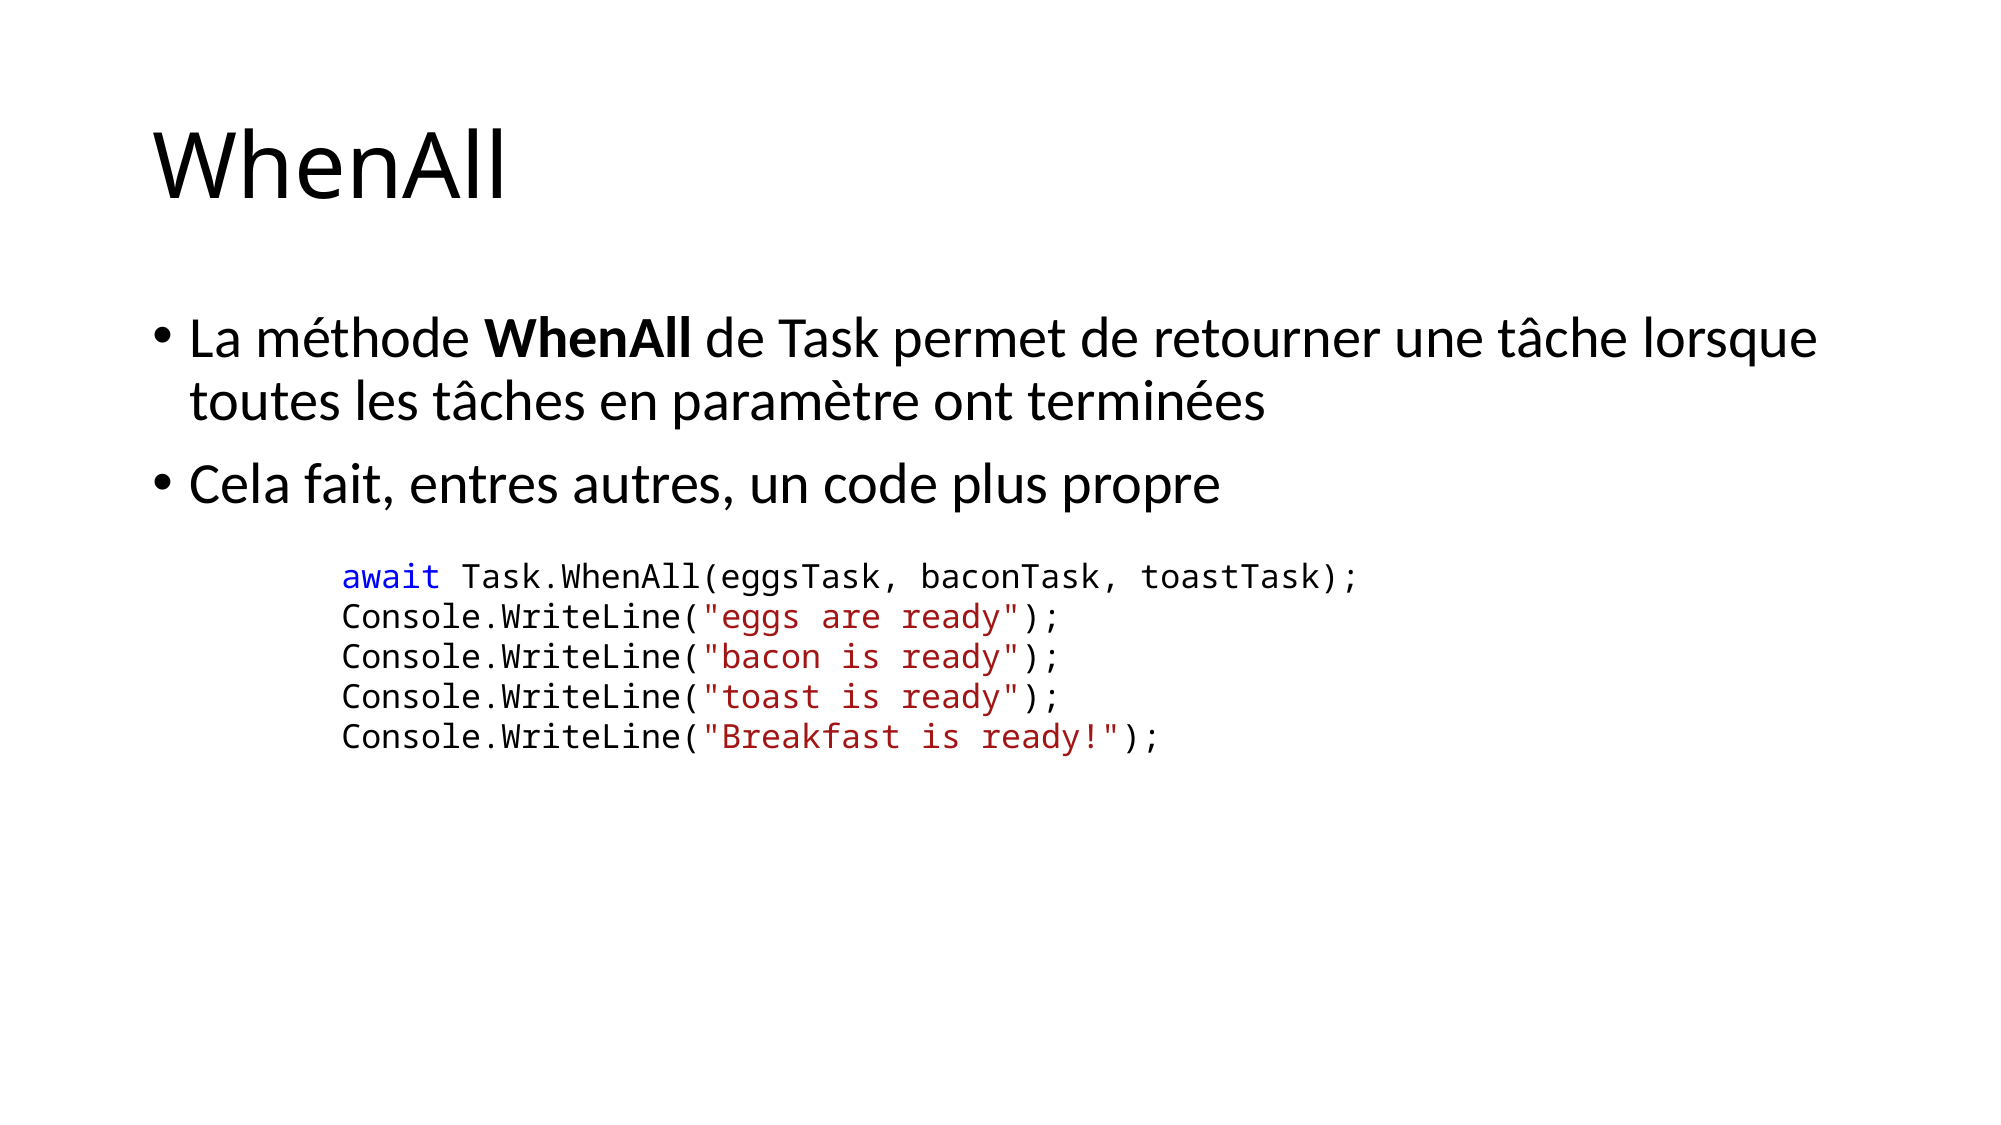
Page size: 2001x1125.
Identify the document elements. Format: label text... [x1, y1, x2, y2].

text_box await Task.WhenAll(eggsTask, baconTask, toastTask); Console.WriteLine("eggs are ready"); Console.WriteLine("bacon is ready"); Console.WriteLine("toast is ready"); Console.WriteLine("Breakfast is ready!"); [326, 547, 1674, 763]
list La méthode WhenAll de Task permet de retourner une tâche lorsque toutes les tâches en paramètre ont terminées Cela fait, entres autres, un code plus propre [137, 299, 1863, 1014]
title WhenAll [137, 59, 1863, 278]
